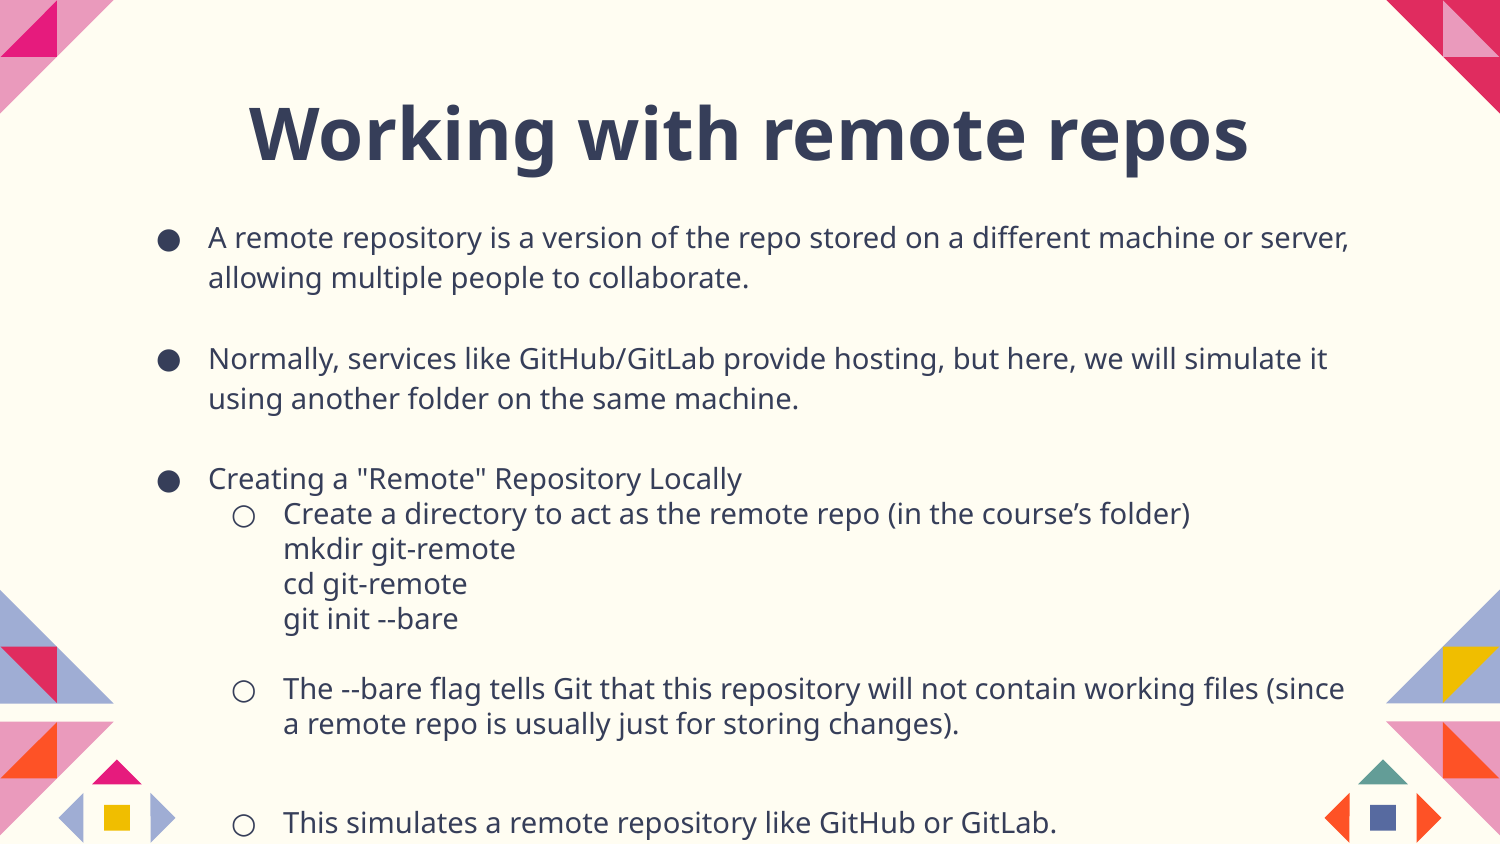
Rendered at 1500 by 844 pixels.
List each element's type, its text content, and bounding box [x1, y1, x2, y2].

title Working with remote repos [118, 72, 1382, 167]
list A remote repository is a version of the repo stored on a different machine or server, allowing multiple people to collaborate. Normally, services like GitHub/GitLab provide hosting, but here, we will simulate it using another folder on the same machine. Creating a "Remote" Repository Locally Create a directory to act as the remote repo (in the course’s folder) mkdir git-remote cd git-remote git init --bare The --bare flag tells Git that this repository will not contain working files (since a remote repo is usually just for storing changes). This simulates a remote repository like GitHub or GitLab. [118, 199, 1382, 254]
